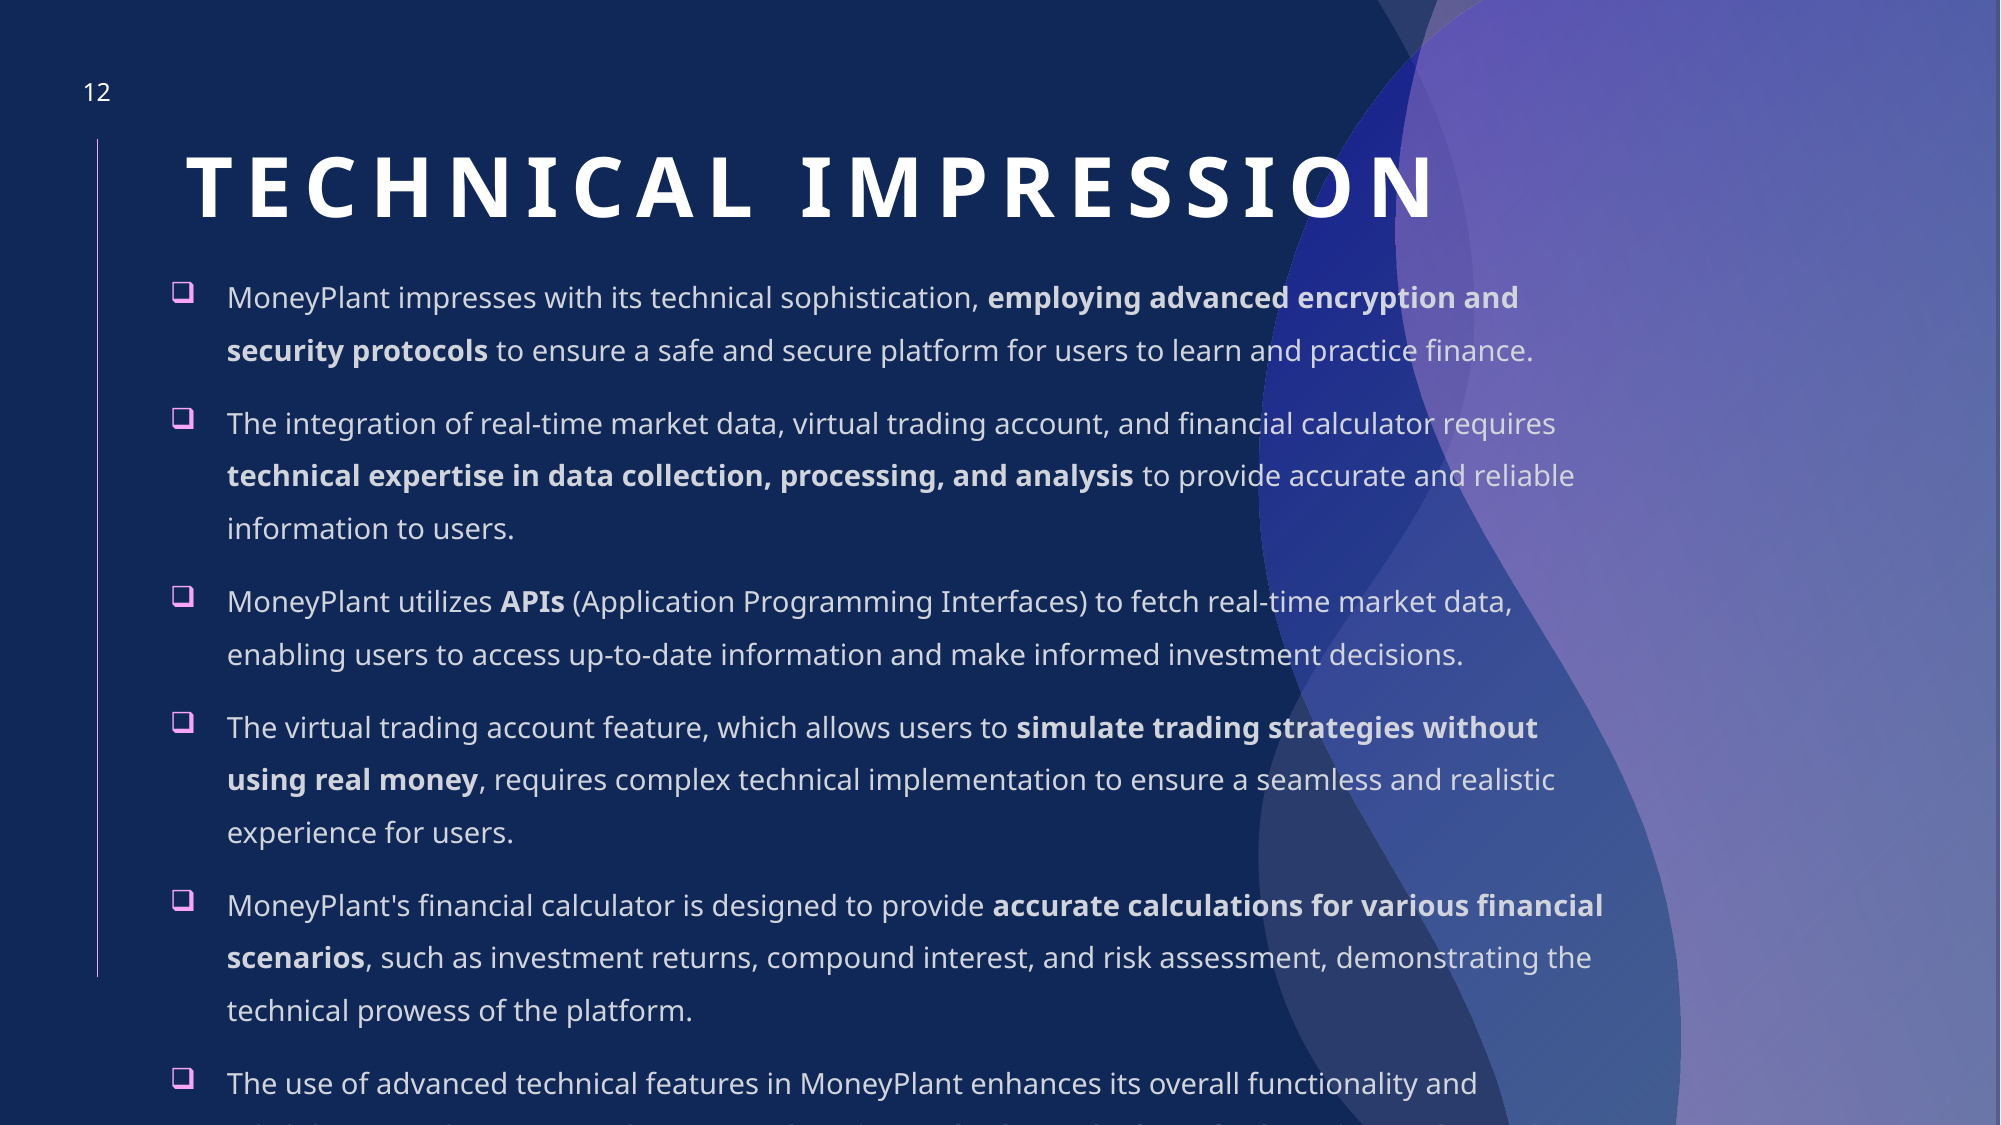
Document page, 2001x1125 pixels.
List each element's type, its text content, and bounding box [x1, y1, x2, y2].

list MoneyPlant impresses with its technical sophistication, employing advanced encryption and security protocols to ensure a safe and secure platform for users to learn and practice finance. The integration of real-time market data, virtual trading account, and financial calculator requires technical expertise in data collection, processing, and analysis to provide accurate and reliable information to users. MoneyPlant utilizes APIs (Application Programming Interfaces) to fetch real-time market data, enabling users to access up-to-date information and make informed investment decisions. The virtual trading account feature, which allows users to simulate trading strategies without using real money, requires complex technical implementation to ensure a seamless and realistic experience for users. MoneyPlant's financial calculator is designed to provide accurate calculations for various financial scenarios, such as investment returns, compound interest, and risk assessment, demonstrating the technical prowess of the platform. The use of advanced technical features in MoneyPlant enhances its overall functionality and reliability, providing users with a comprehensive and robust platform for learning and practicing finance. [154, 254, 1627, 794]
title TECHNICAL IMPRESSION [169, 67, 1627, 244]
slide_number 12 [53, 67, 140, 119]
